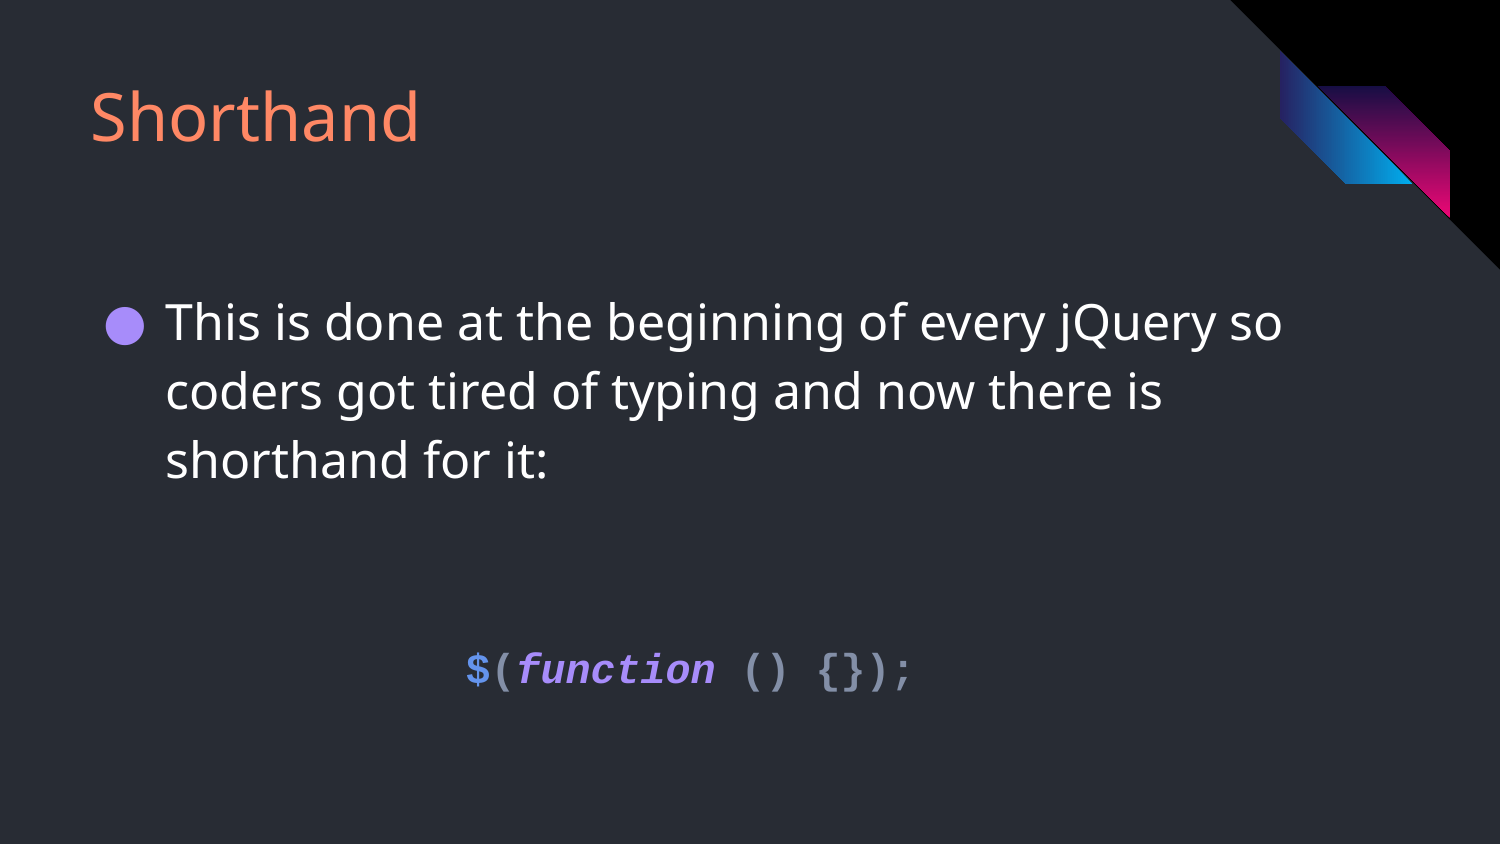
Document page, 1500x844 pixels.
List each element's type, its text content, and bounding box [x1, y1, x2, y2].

title Shorthand [75, 59, 1231, 154]
list This is done at the beginning of every jQuery so coders got tired of typing and now there is shorthand for it: $(function () {}); [75, 195, 1358, 778]
